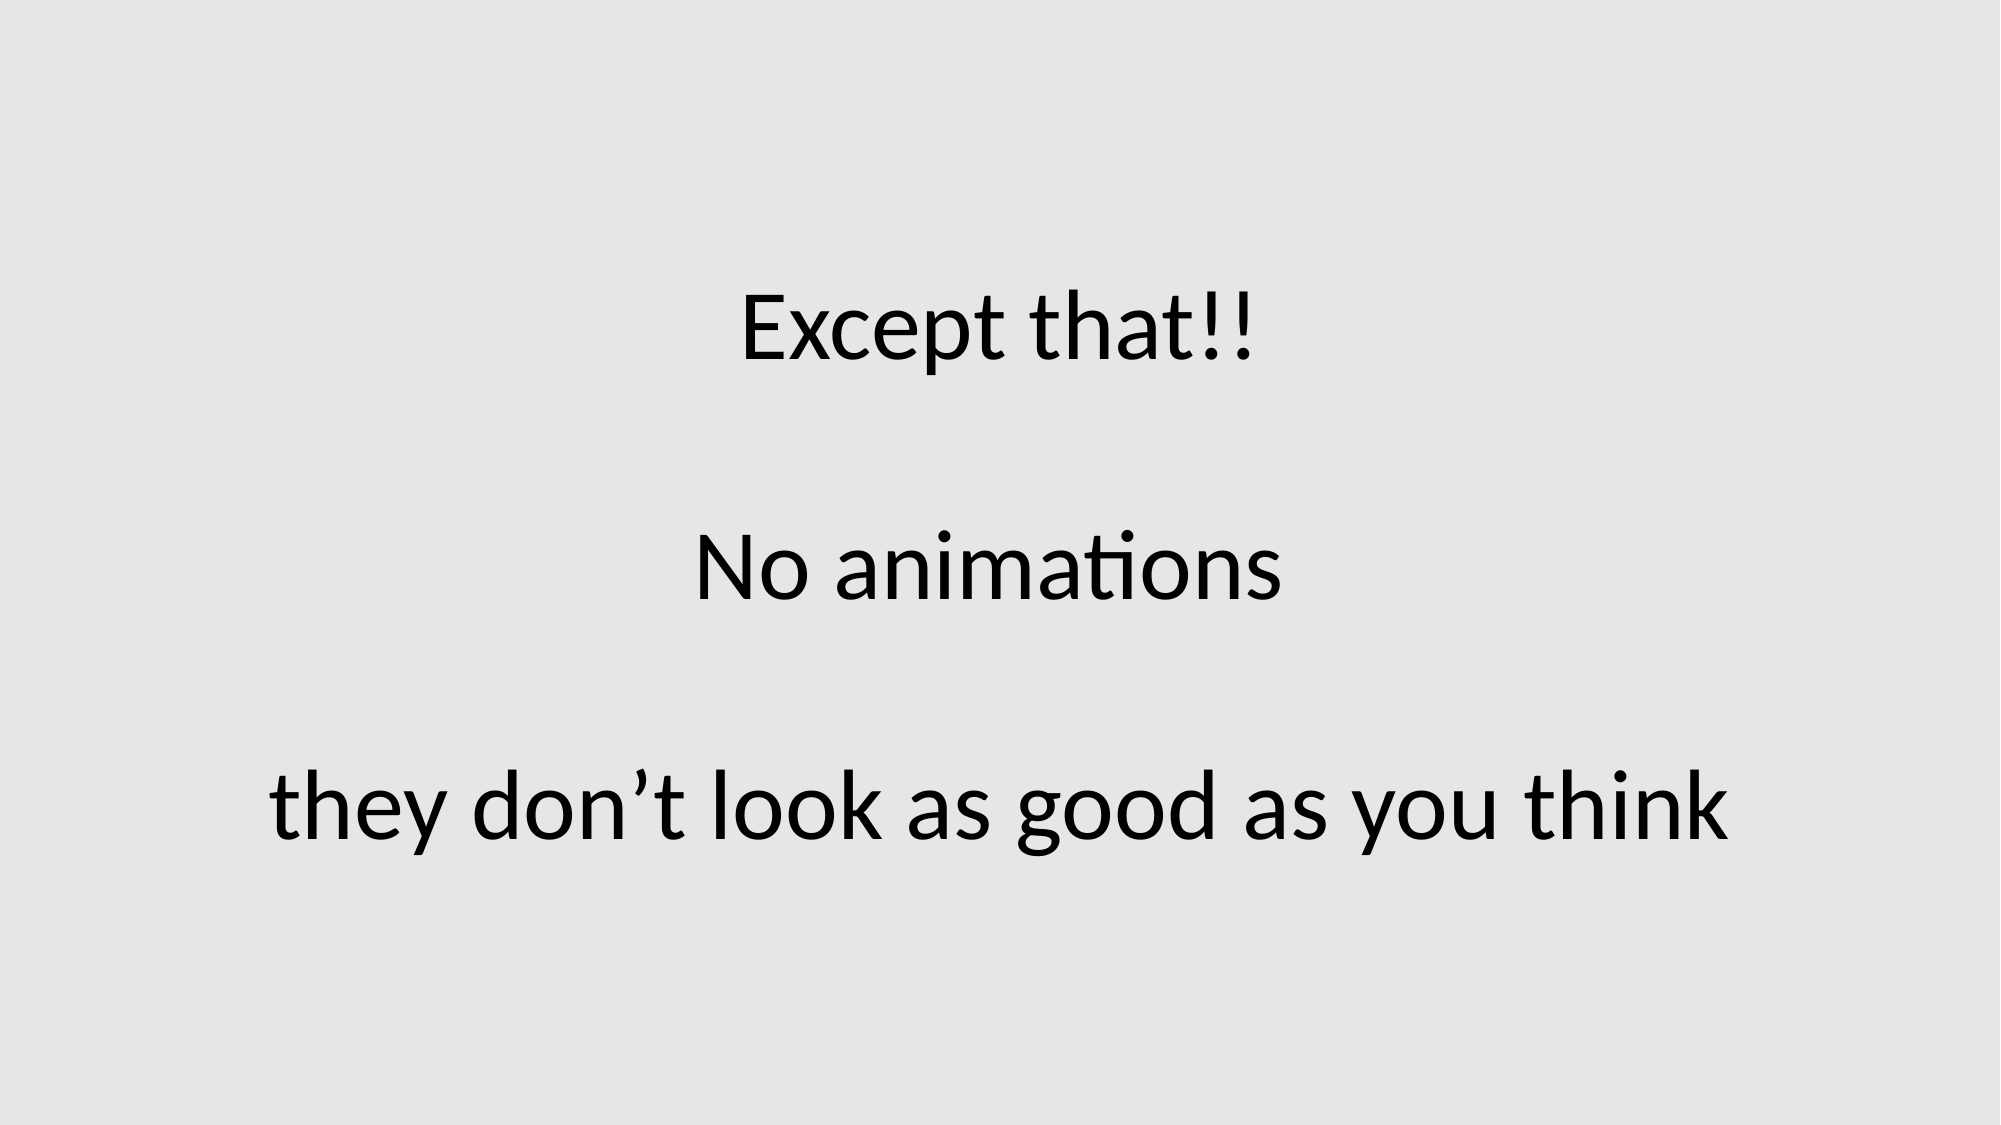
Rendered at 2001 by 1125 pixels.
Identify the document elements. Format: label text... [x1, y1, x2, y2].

text_box Except that!! No animations they don’t look as good as you think [226, 251, 1774, 867]
